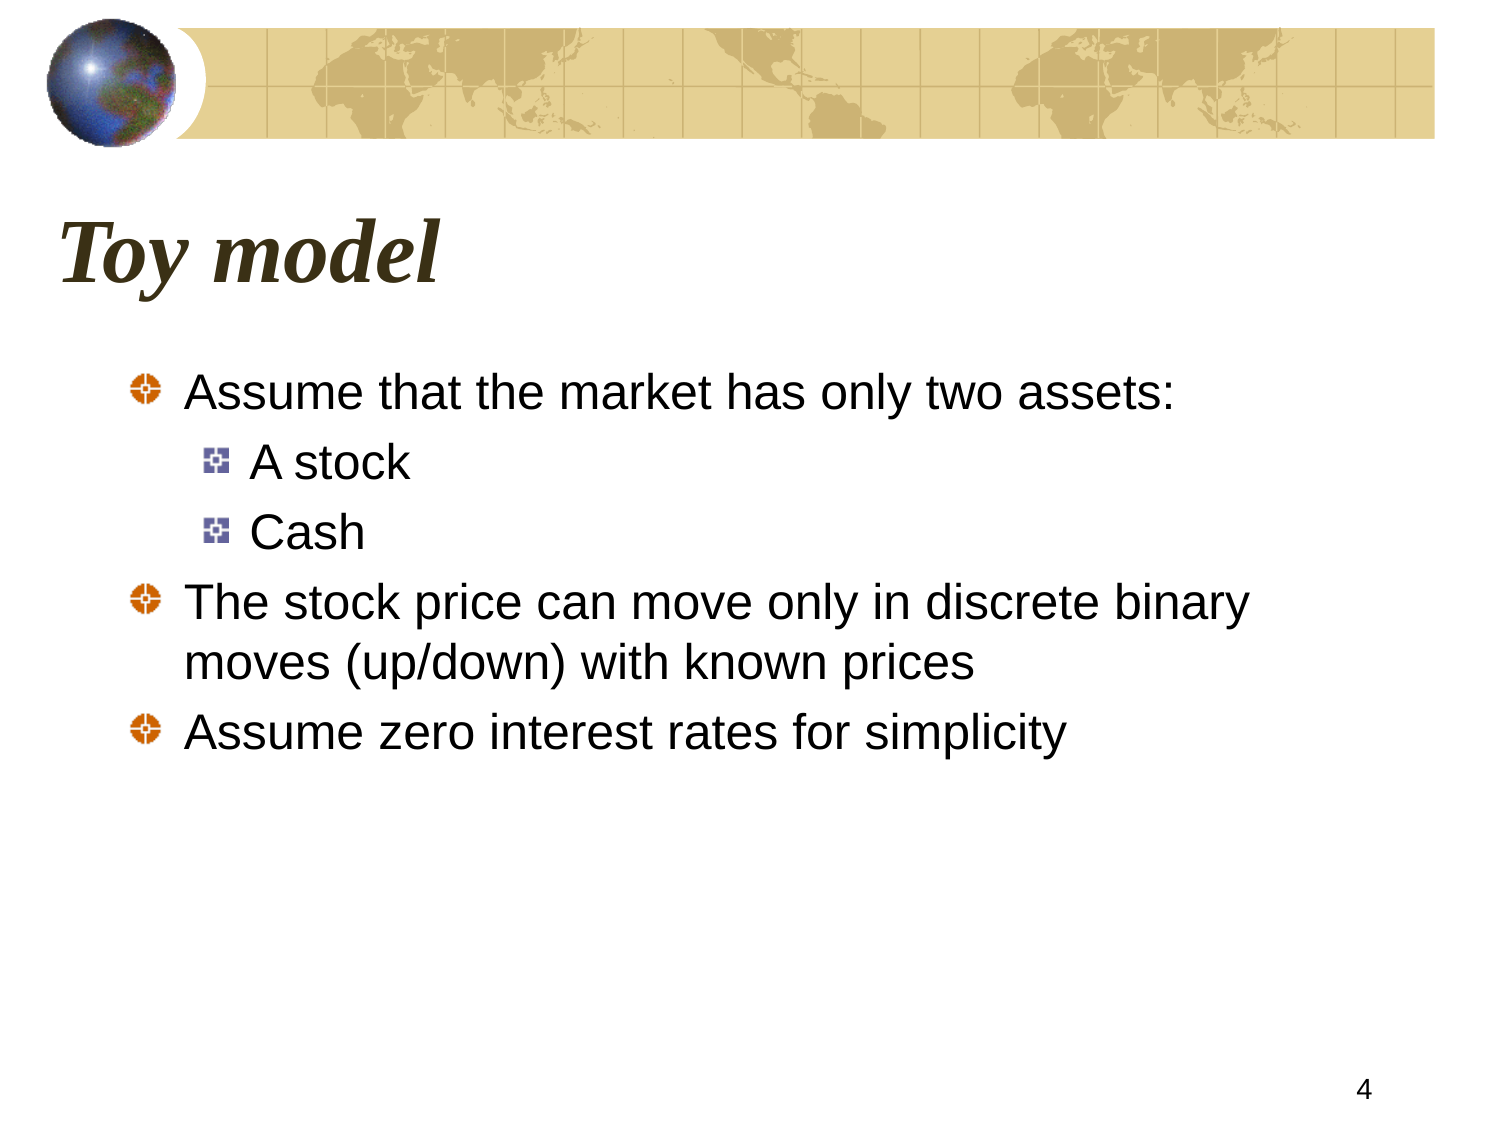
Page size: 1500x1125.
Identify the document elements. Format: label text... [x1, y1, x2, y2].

picture [42, 14, 190, 151]
picture [202, 516, 229, 543]
picture [127, 372, 163, 408]
list Assume that the market has only two assets: A stock Cash The stock price can move only in discrete binary moves (up/down) with known prices Assume zero interest rates for simplicity [112, 352, 1388, 1028]
picture [127, 582, 163, 618]
title Toy model [40, 152, 1316, 341]
slide_number 4 [1074, 1037, 1388, 1113]
picture [202, 446, 229, 473]
picture [127, 712, 163, 748]
